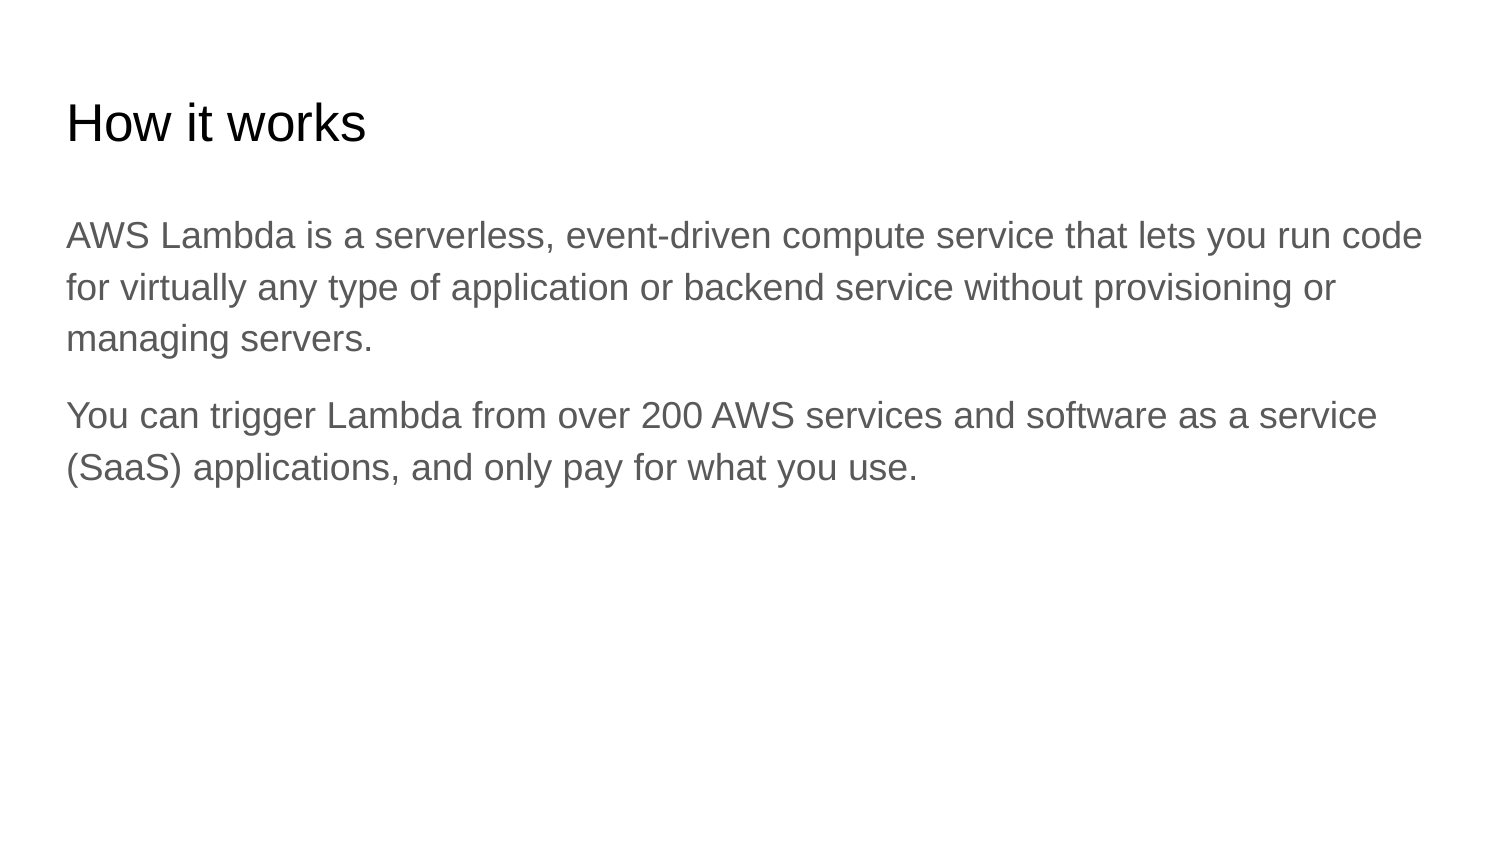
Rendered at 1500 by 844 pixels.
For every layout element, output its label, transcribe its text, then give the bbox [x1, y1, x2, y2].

title How it works [51, 72, 1449, 167]
list AWS Lambda is a serverless, event-driven compute service that lets you run code for virtually any type of application or backend service without provisioning or managing servers. You can trigger Lambda from over 200 AWS services and software as a service (SaaS) applications, and only pay for what you use. [51, 189, 1449, 750]
